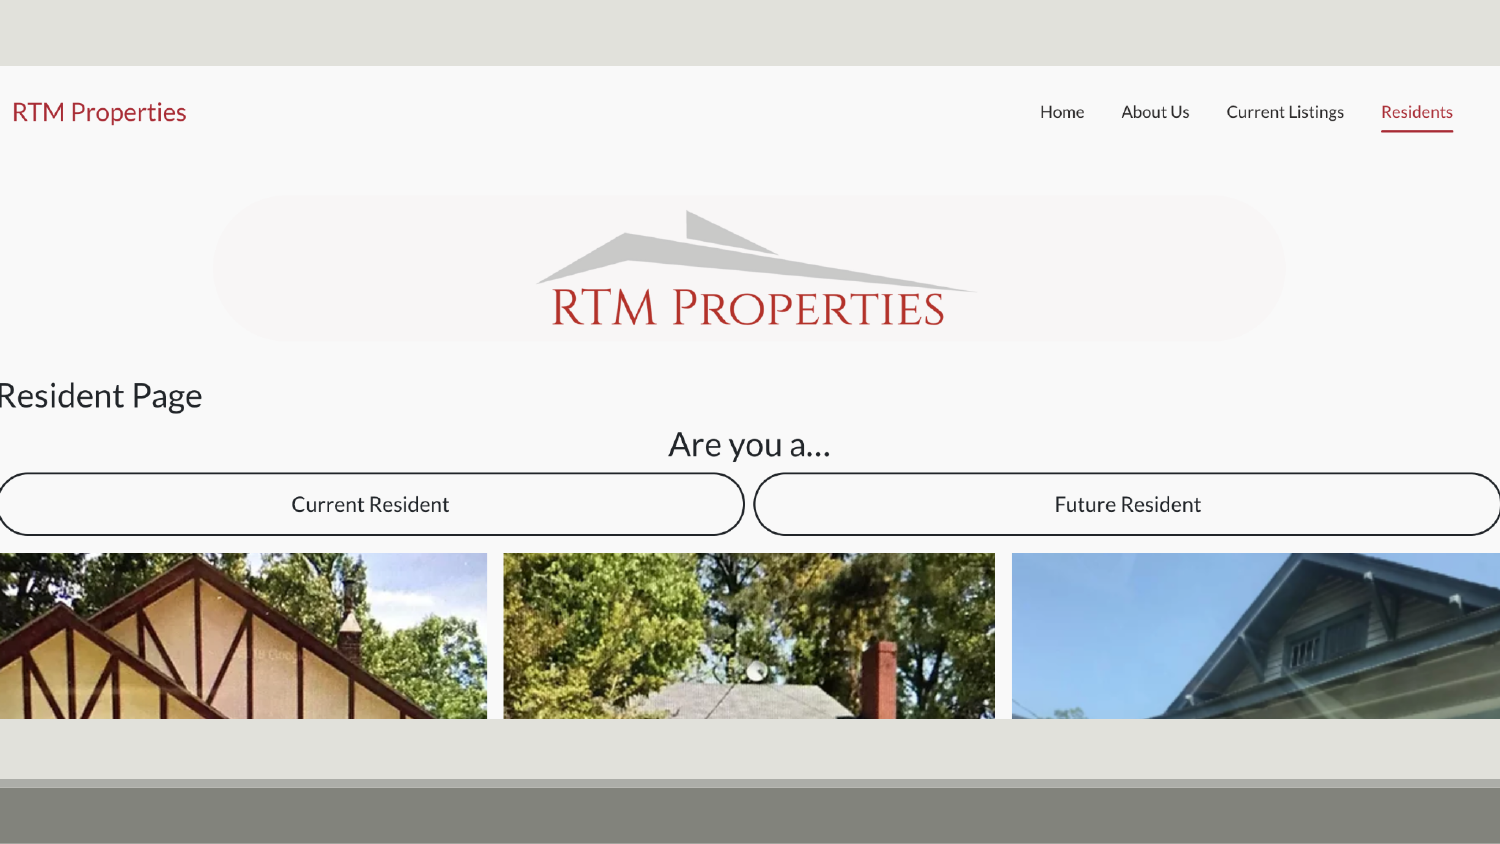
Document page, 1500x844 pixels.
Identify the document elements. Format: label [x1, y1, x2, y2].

picture [0, 66, 1500, 719]
